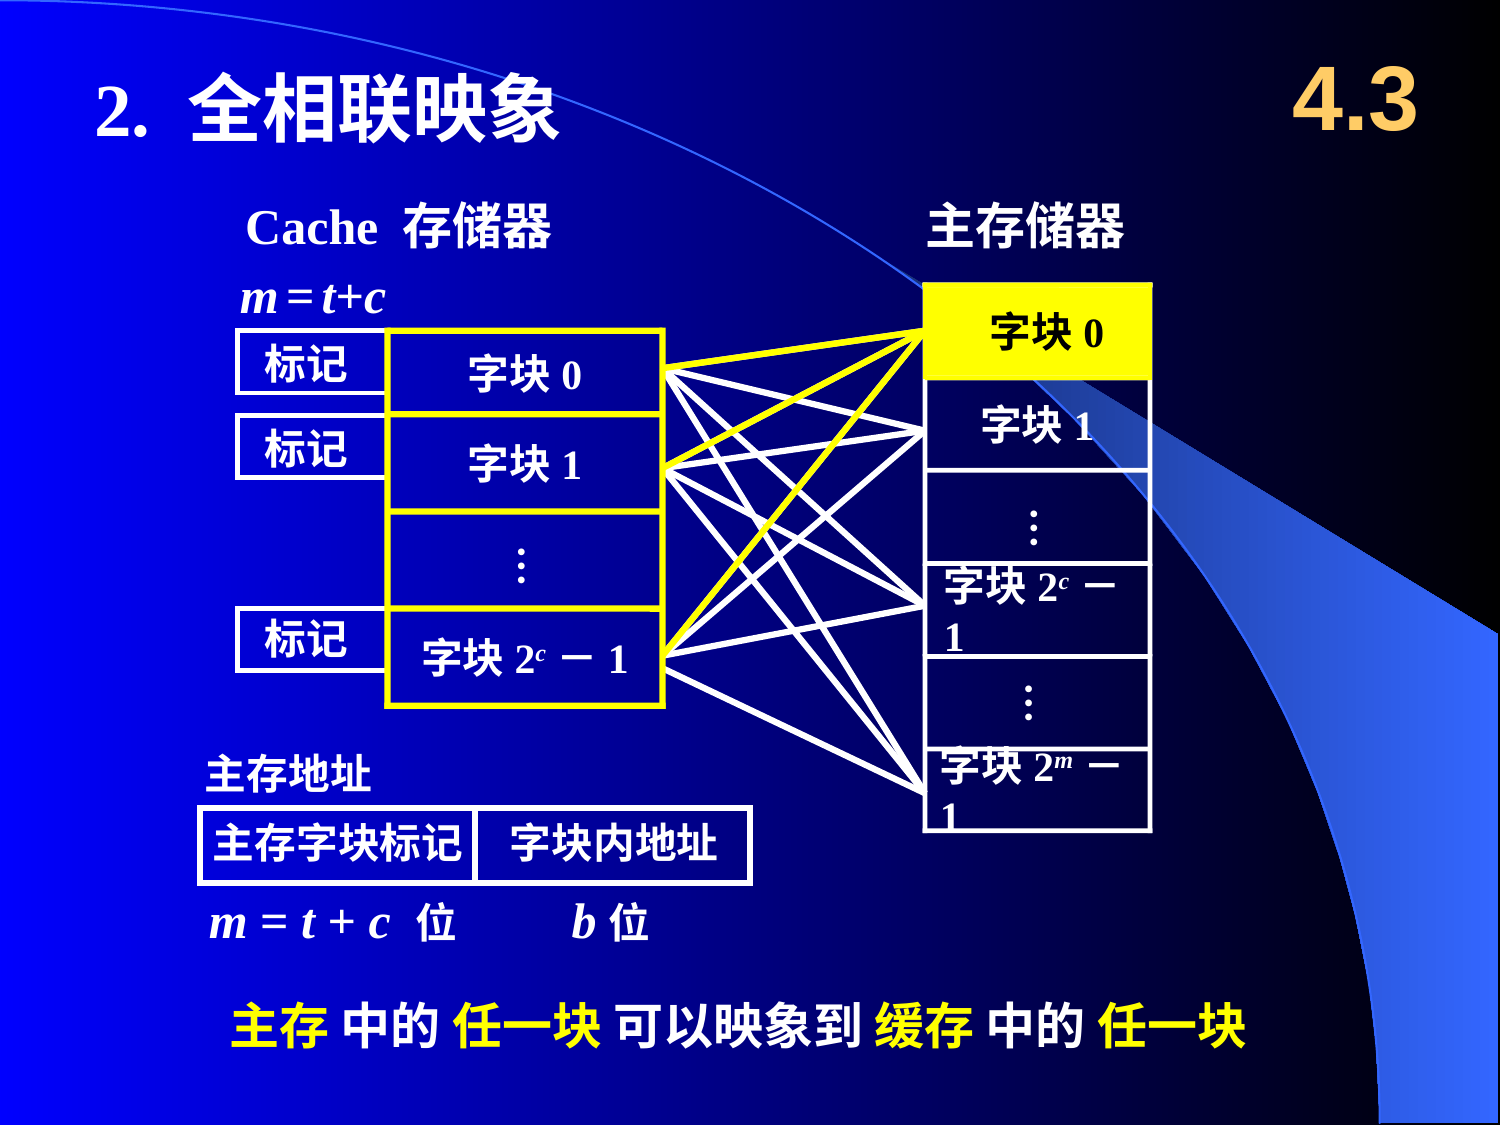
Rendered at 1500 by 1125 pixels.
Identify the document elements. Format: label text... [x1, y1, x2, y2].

text_box 2. 全相联映象 [79, 54, 577, 159]
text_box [387, 282, 1151, 706]
text_box 主存 中的 任一块 可以映象到 缓存 中的 任一块 [214, 986, 1425, 1062]
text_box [189, 187, 1150, 956]
text_box 4.3 [1262, 24, 1450, 163]
